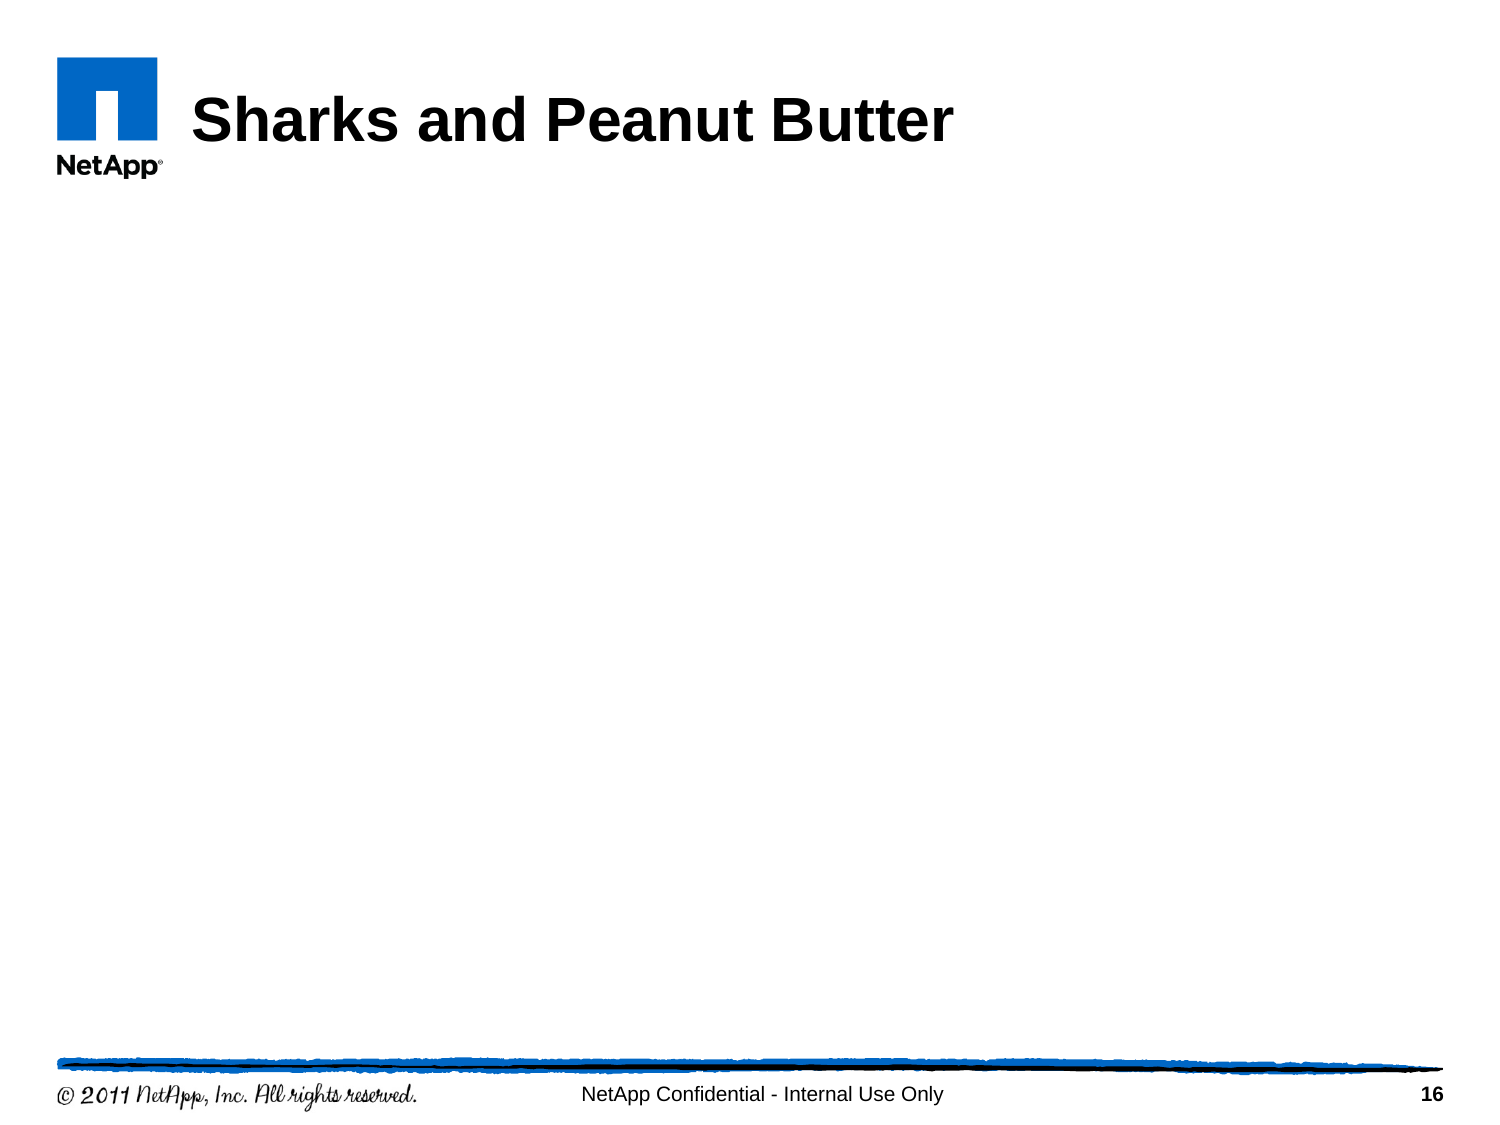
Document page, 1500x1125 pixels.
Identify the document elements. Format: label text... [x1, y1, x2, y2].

picture [53, 1074, 434, 1113]
footer NetApp Confidential - Internal Use Only [463, 1073, 1063, 1112]
title Sharks and Peanut Butter [191, 57, 1441, 176]
picture [55, 54, 164, 181]
slide_number 16 [1346, 1072, 1460, 1111]
